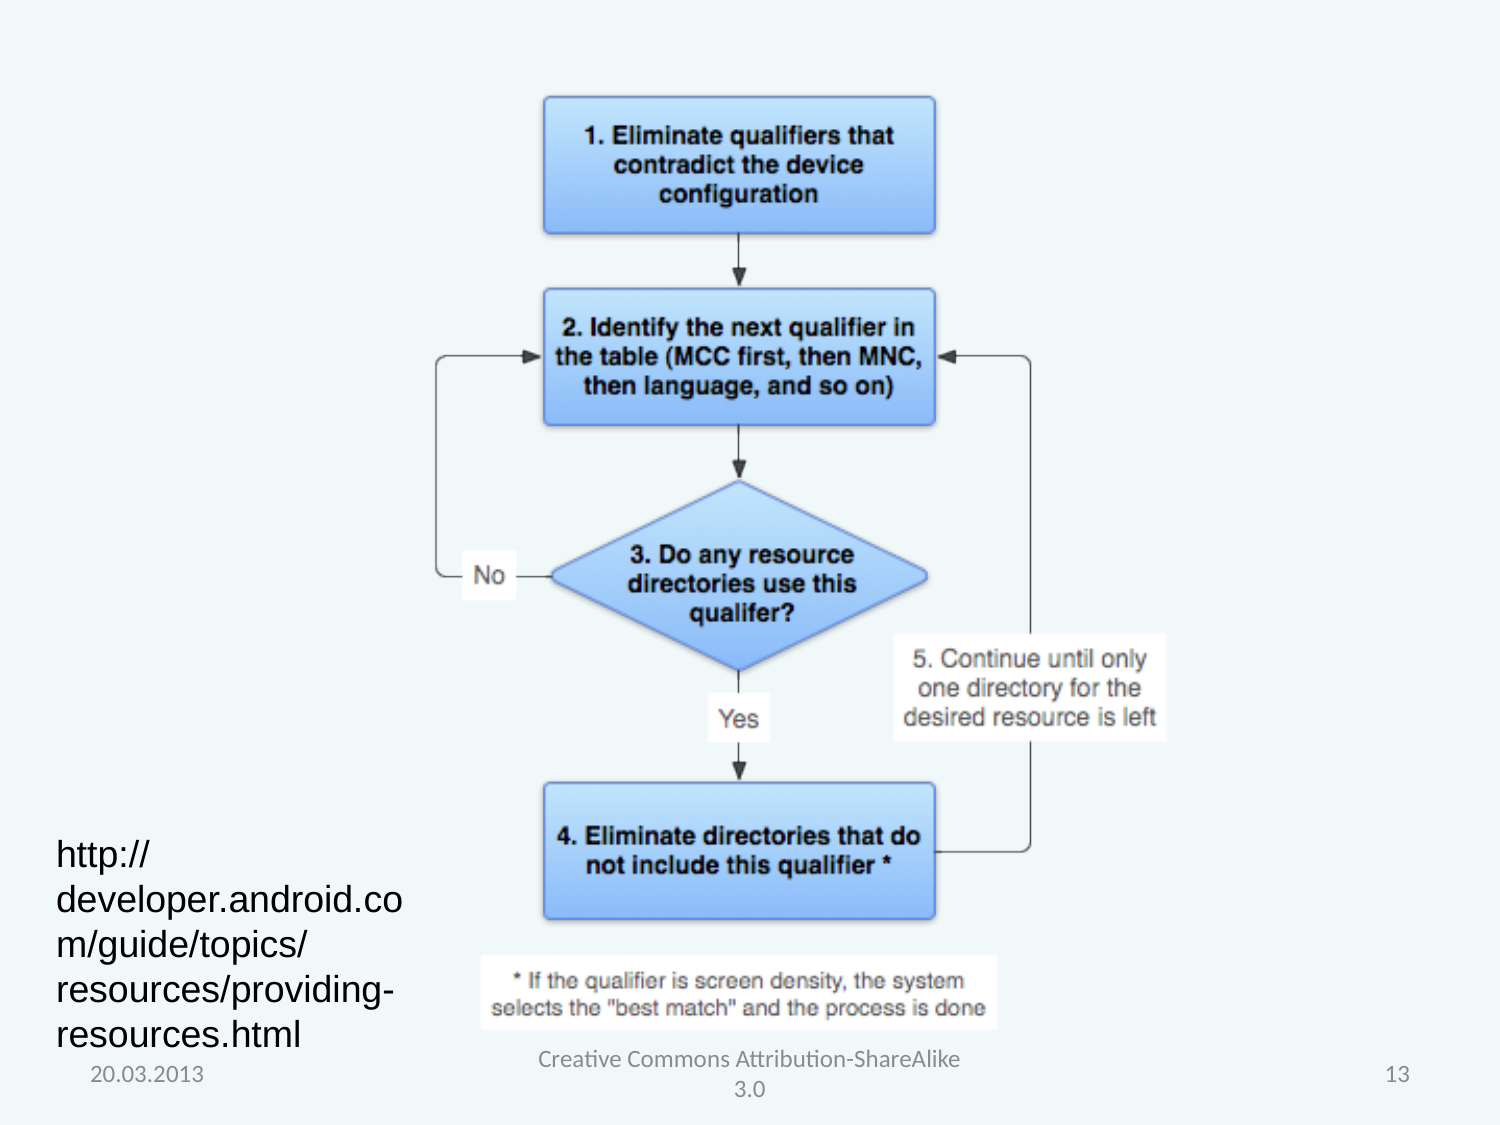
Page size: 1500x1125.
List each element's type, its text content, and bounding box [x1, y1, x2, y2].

text_box http://developer.android.com/guide/topics/resources/providing-resources.html [41, 822, 437, 1062]
footer Creative Commons Attribution-ShareAlike 3.0 [512, 1047, 988, 1103]
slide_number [75, 1062, 425, 1103]
slide_number 13 [1074, 1042, 1425, 1103]
picture [422, 77, 1176, 1039]
